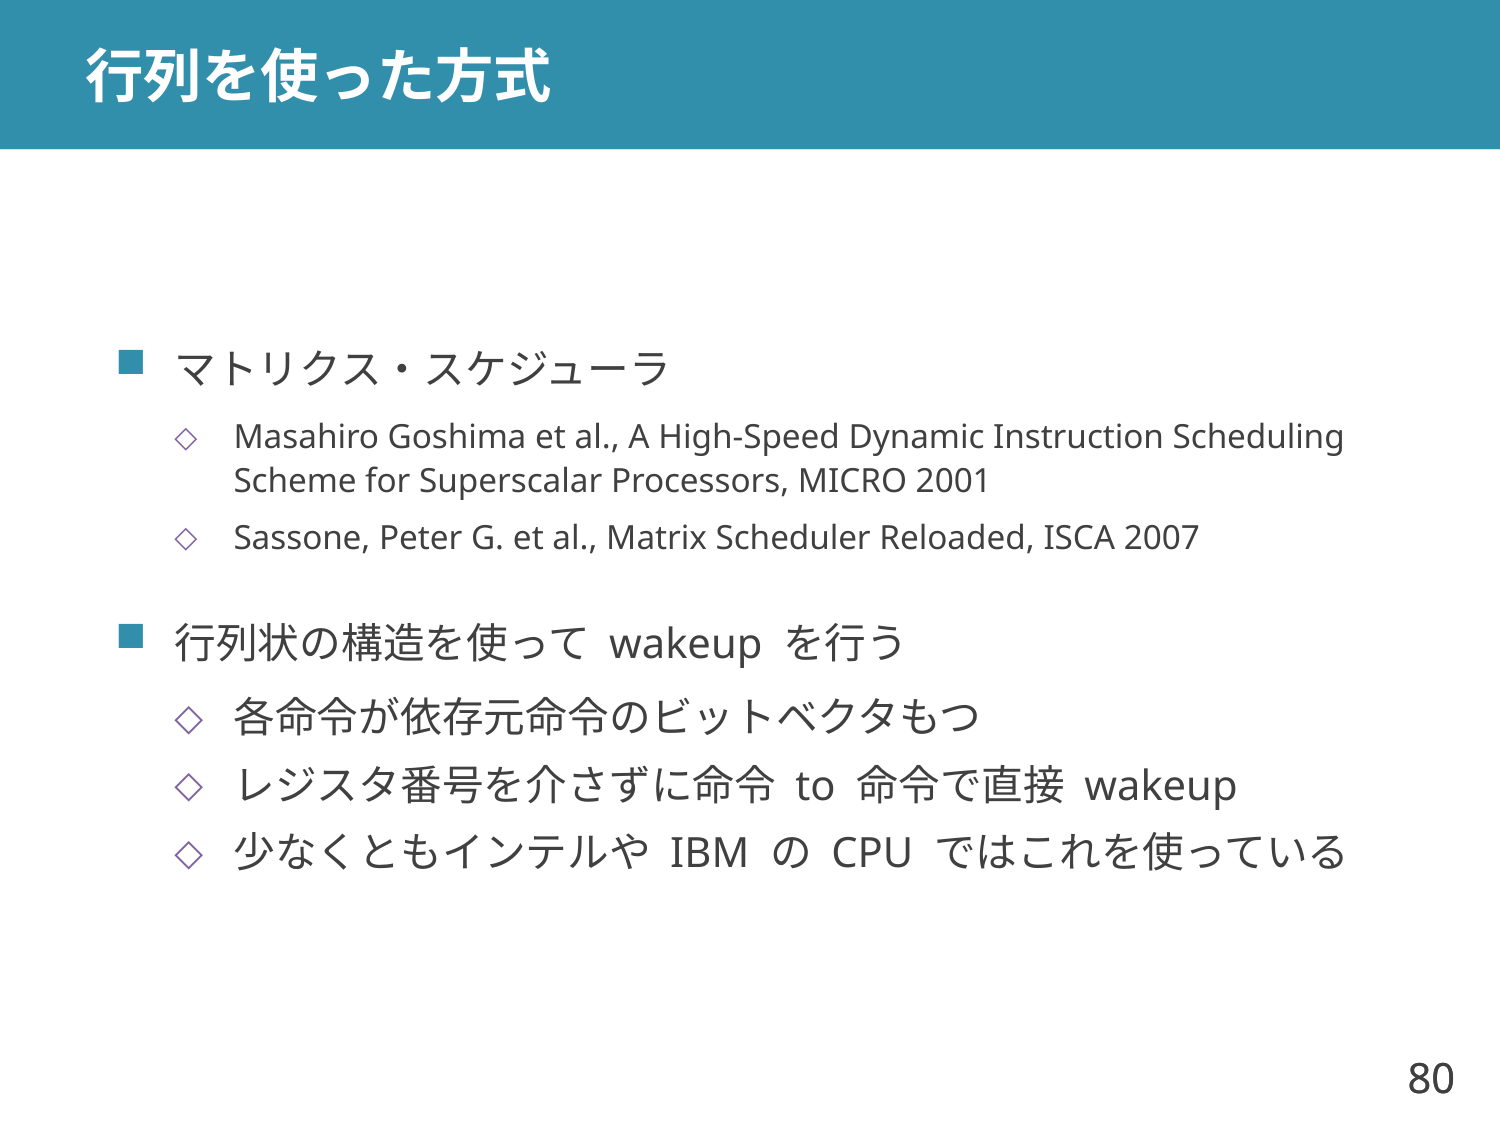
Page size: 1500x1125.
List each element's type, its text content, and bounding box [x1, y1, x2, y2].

title 行列を使った方式 [70, 0, 1500, 150]
list マトリクス・スケジューラ Masahiro Goshima et al., A High-Speed Dynamic Instruction Scheduling Scheme for Superscalar Processors, MICRO 2001 Sassone, Peter G. et al., Matrix Scheduler Reloaded, ISCA 2007 行列状の構造を使って wakeup を行う 各命令が依存元命令のビットベクタもつ レジスタ番号を介さずに命令 to 命令で直接 wakeup 少なくともインテルや IBM の CPU ではこれを使っている [100, 178, 1459, 1036]
